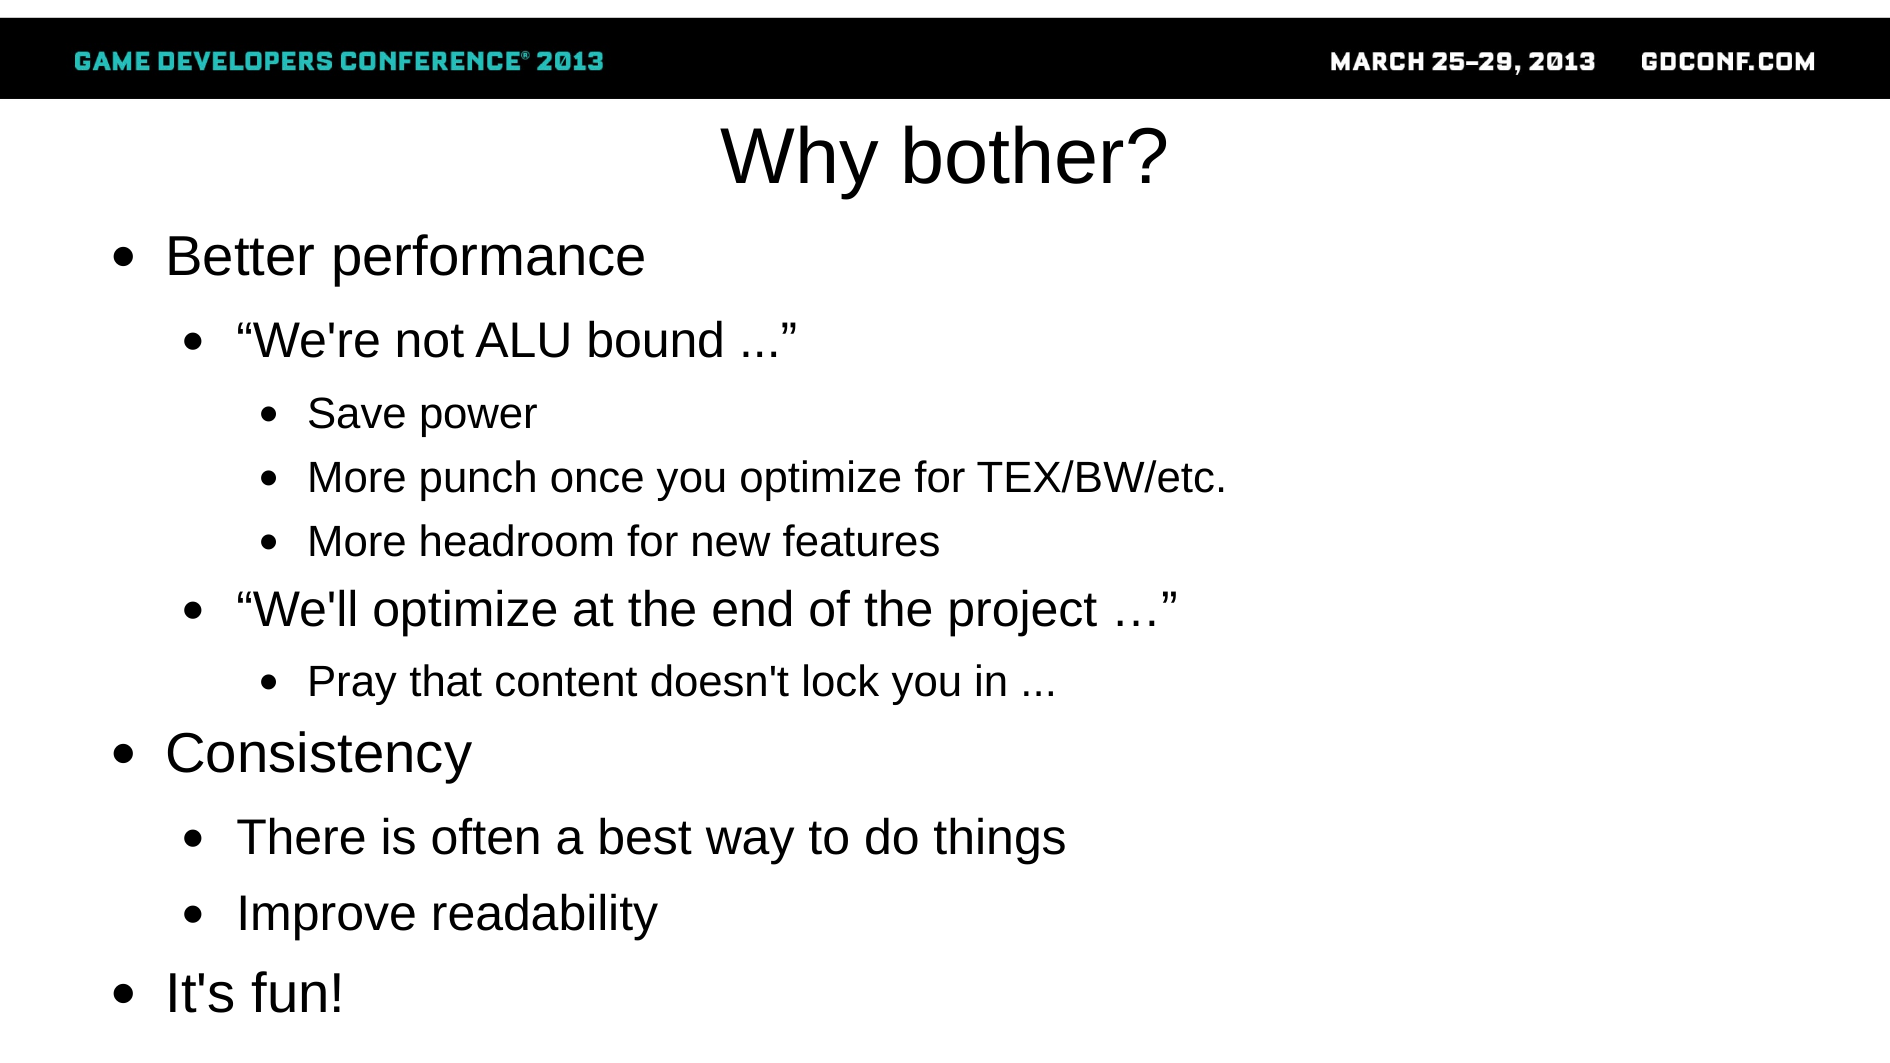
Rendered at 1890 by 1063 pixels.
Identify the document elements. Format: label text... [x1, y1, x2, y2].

picture [0, 0, 1890, 1063]
title Why bother? [94, 101, 1796, 207]
list Better performance “We're not ALU bound ...” Save power More punch once you optimize for TEX/BW/etc. More headroom for new features “We'll optimize at the end of the project …” Pray that content doesn't lock you in ... Consistency There is often a best way to do things Improve readability It's fun! [94, 221, 1796, 1019]
